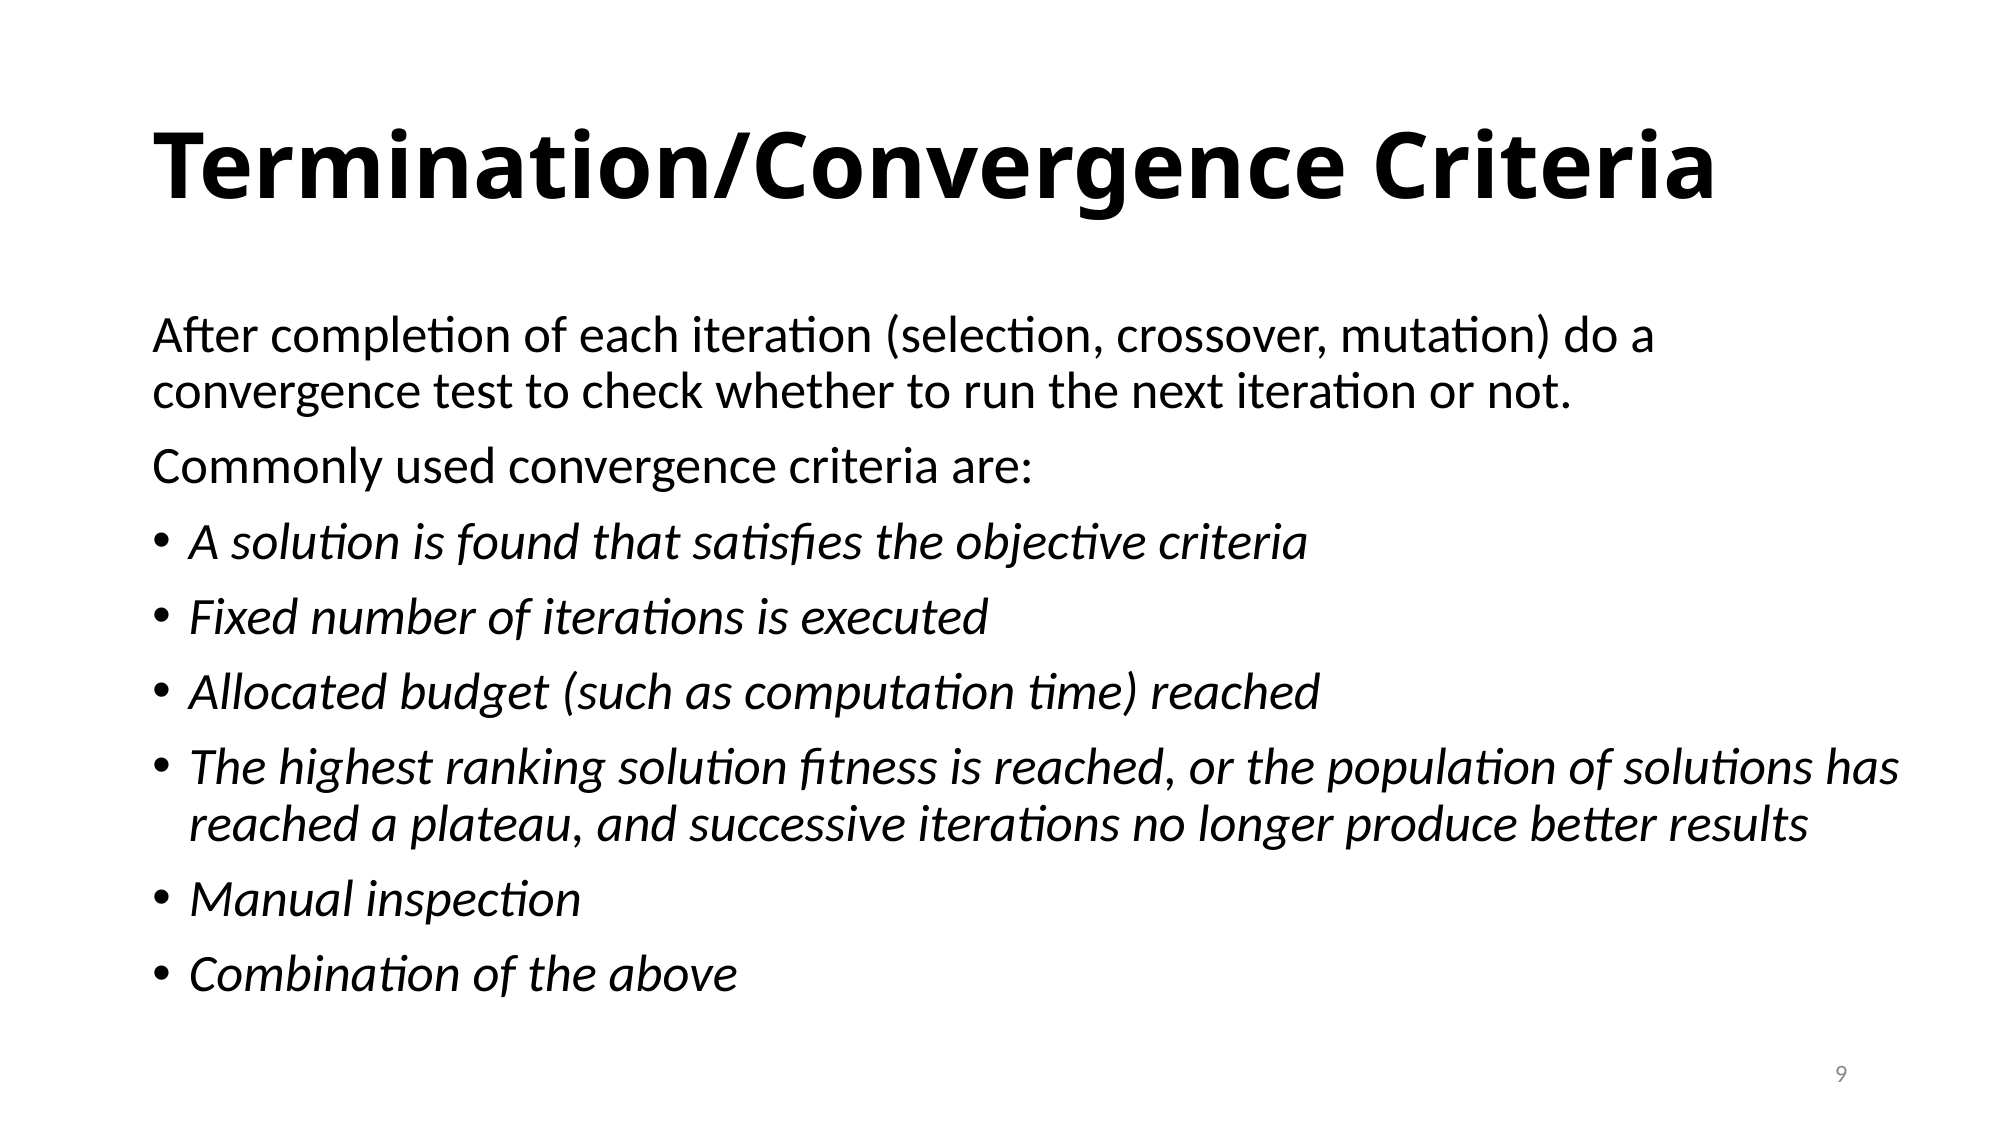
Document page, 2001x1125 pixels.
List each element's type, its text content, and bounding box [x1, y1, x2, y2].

slide_number 9 [1412, 1042, 1863, 1103]
list After completion of each iteration (selection, crossover, mutation) do a convergence test to check whether to run the next iteration or not. Commonly used convergence criteria are: A solution is found that satisfies the objective criteria Fixed number of iterations is executed Allocated budget (such as computation time) reached The highest ranking solution fitness is reached, or the population of solutions has reached a plateau, and successive iterations no longer produce better results Manual inspection Combination of the above [137, 299, 1941, 1014]
title Termination/Convergence Criteria [137, 59, 1863, 278]
